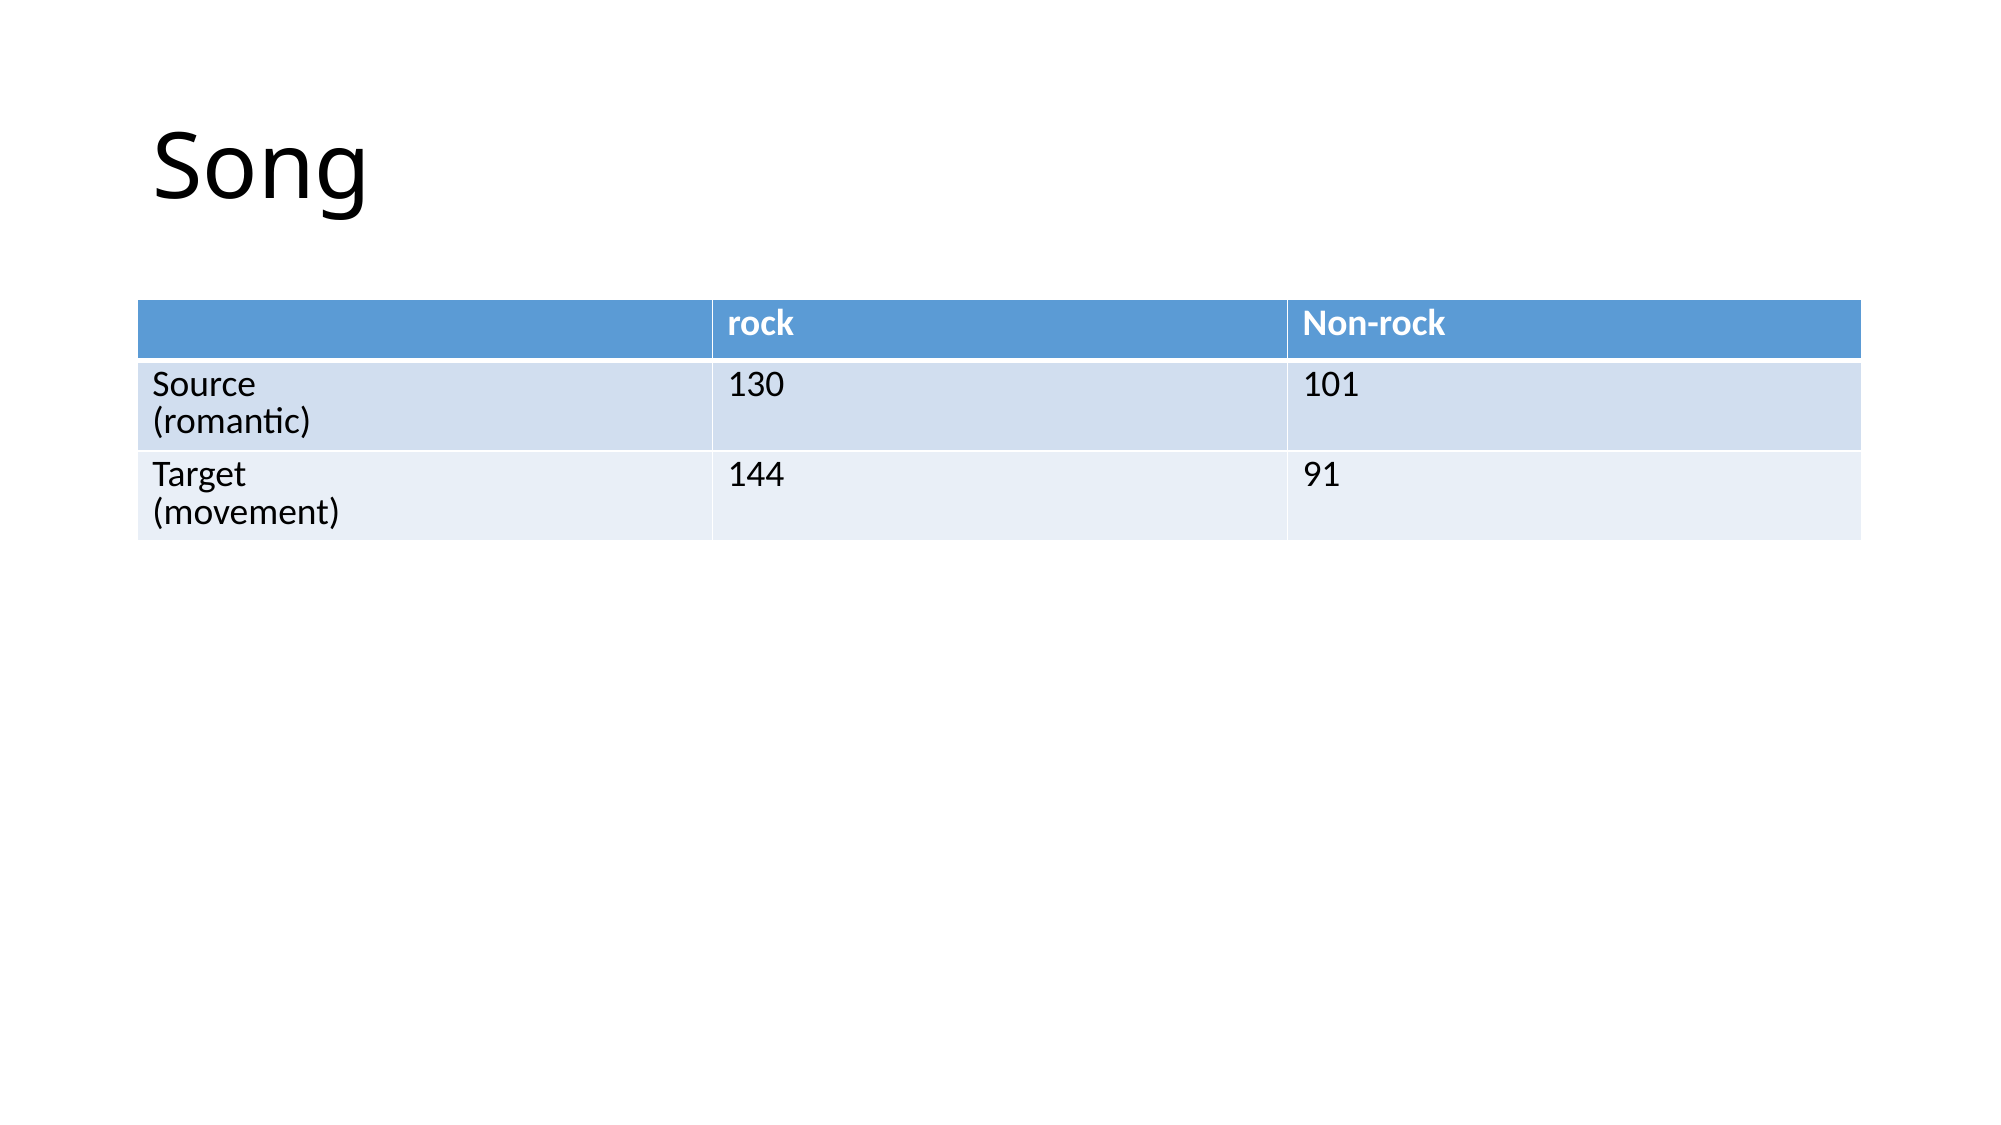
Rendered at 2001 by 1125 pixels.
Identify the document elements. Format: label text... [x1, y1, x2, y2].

table_cell 91 [1288, 452, 1861, 540]
table_cell 144 [713, 452, 1287, 540]
table_cell 130 [713, 363, 1287, 450]
title Song [137, 59, 1863, 278]
table_header Non-rock [1288, 300, 1861, 358]
table_header rock [713, 300, 1287, 358]
table_cell 101 [1288, 363, 1861, 450]
table_cell Source (romantic) [138, 363, 712, 450]
table_cell Target (movement) [138, 452, 712, 540]
table_header [138, 300, 712, 358]
